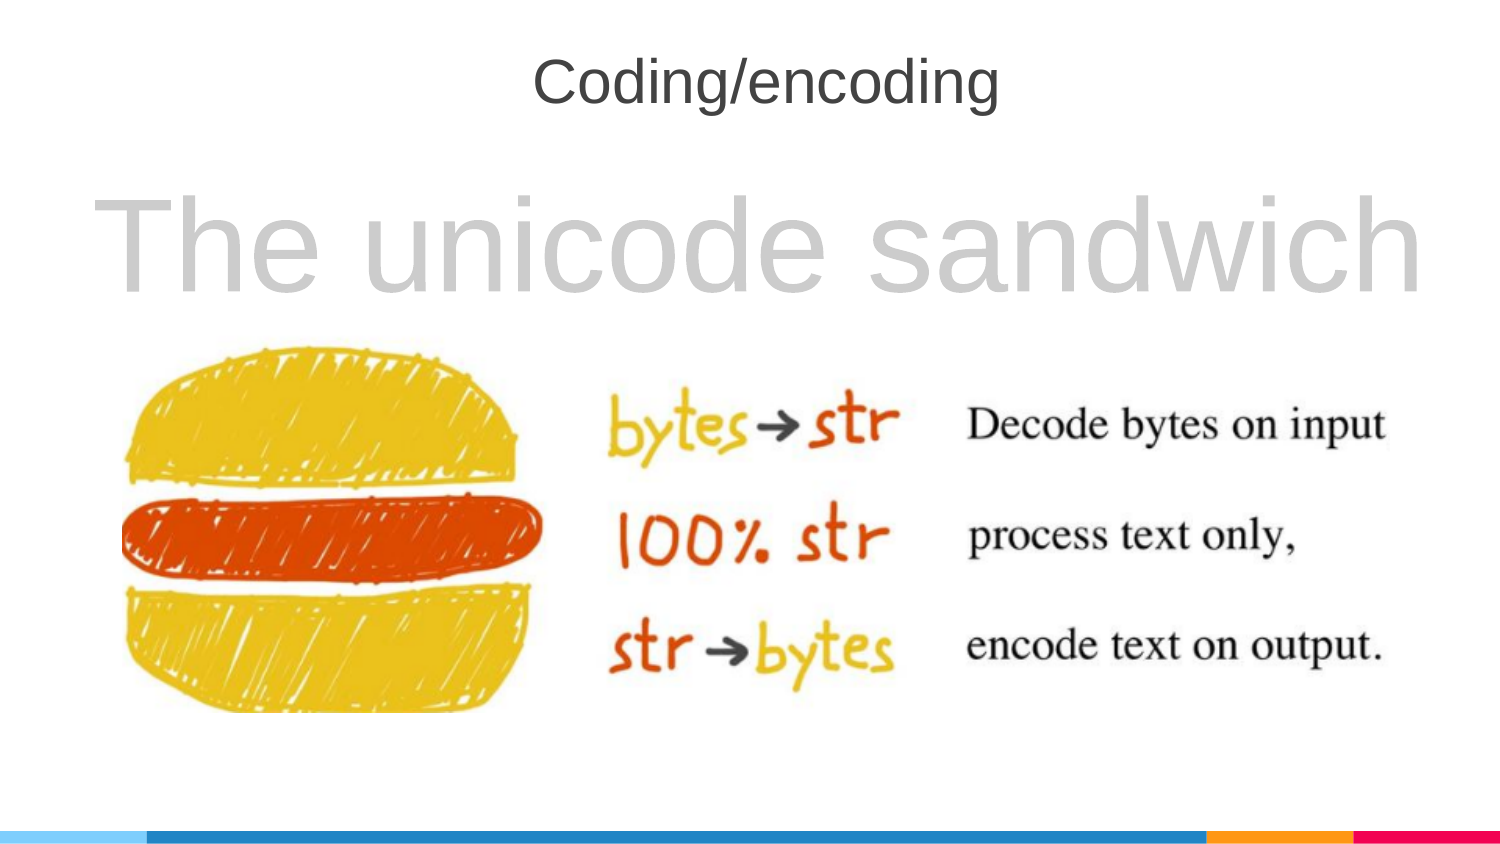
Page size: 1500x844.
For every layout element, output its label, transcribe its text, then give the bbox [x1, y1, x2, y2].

picture [121, 314, 1390, 714]
text_box Coding/encoding [199, 26, 1335, 139]
